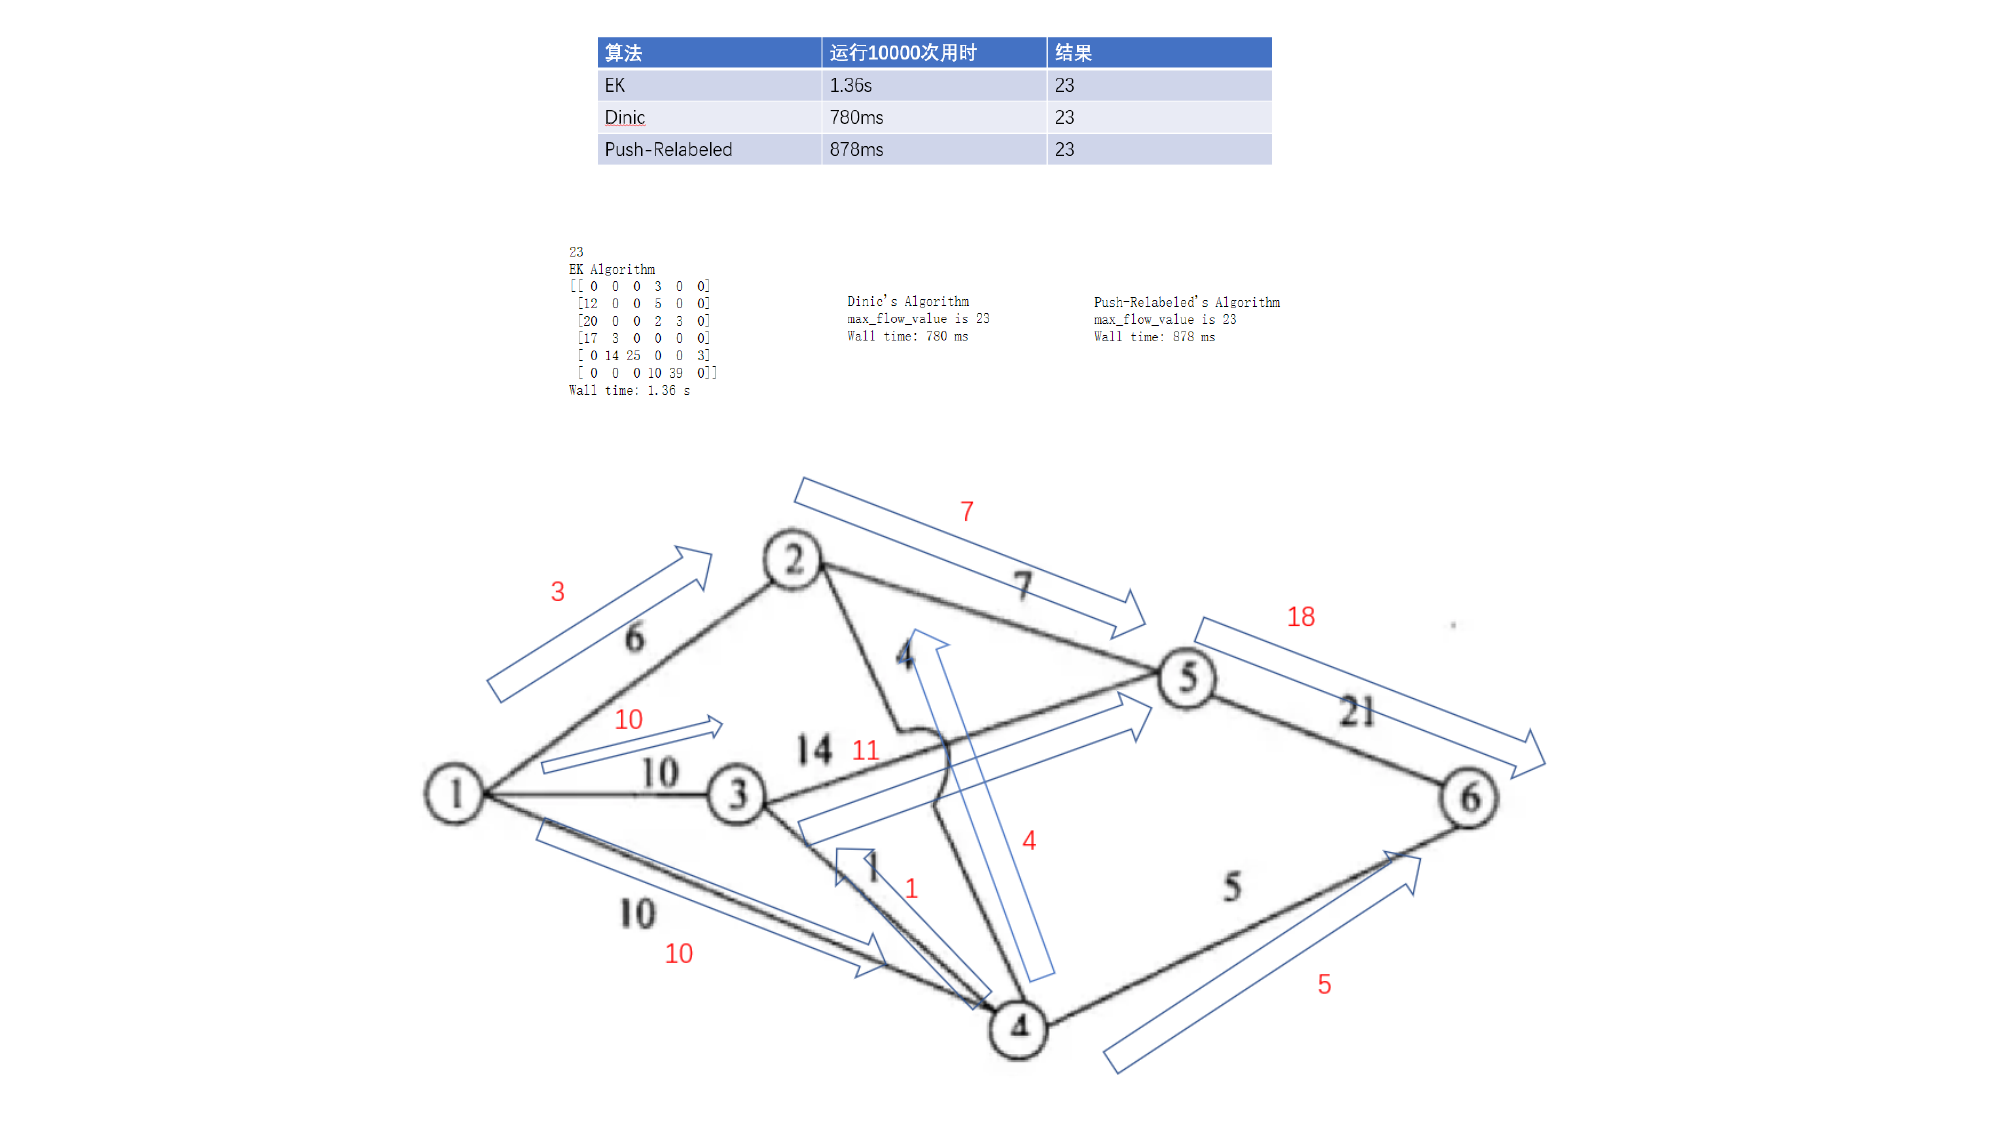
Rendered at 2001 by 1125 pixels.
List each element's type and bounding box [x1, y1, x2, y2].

picture [515, 0, 1341, 439]
picture [356, 456, 1644, 1125]
